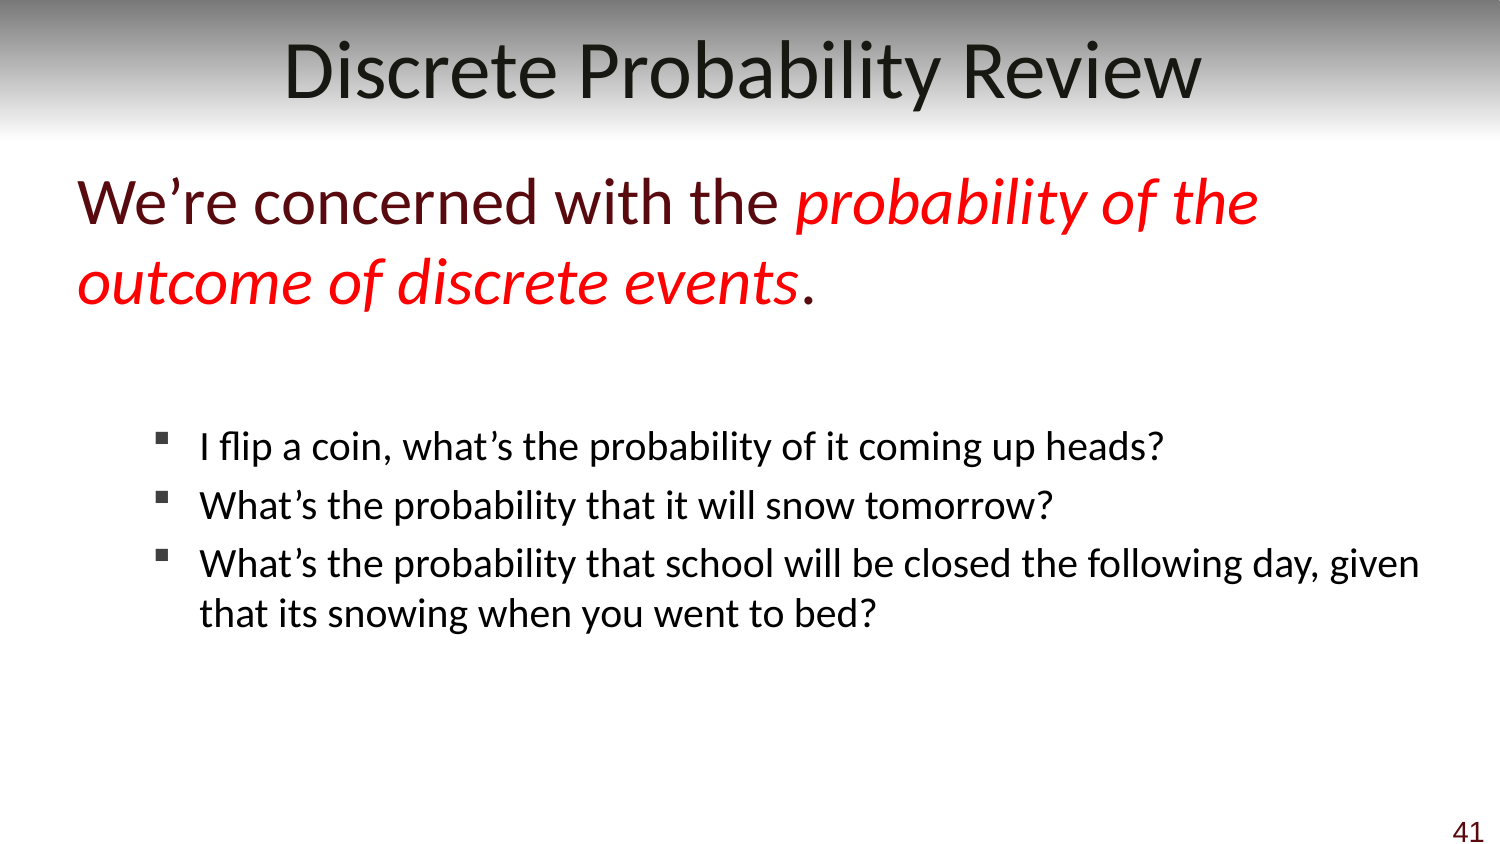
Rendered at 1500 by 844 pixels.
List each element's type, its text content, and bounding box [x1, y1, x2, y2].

list We’re concerned with the probability of the outcome of discrete events. I flip a coin, what’s the probability of it coming up heads? What’s the probability that it will snow tomorrow? What’s the probability that school will be closed the following day, given that its snowing when you went to bed? [62, 150, 1438, 797]
title Discrete Probability Review [12, 0, 1475, 132]
slide_number 41 [1424, 806, 1500, 844]
